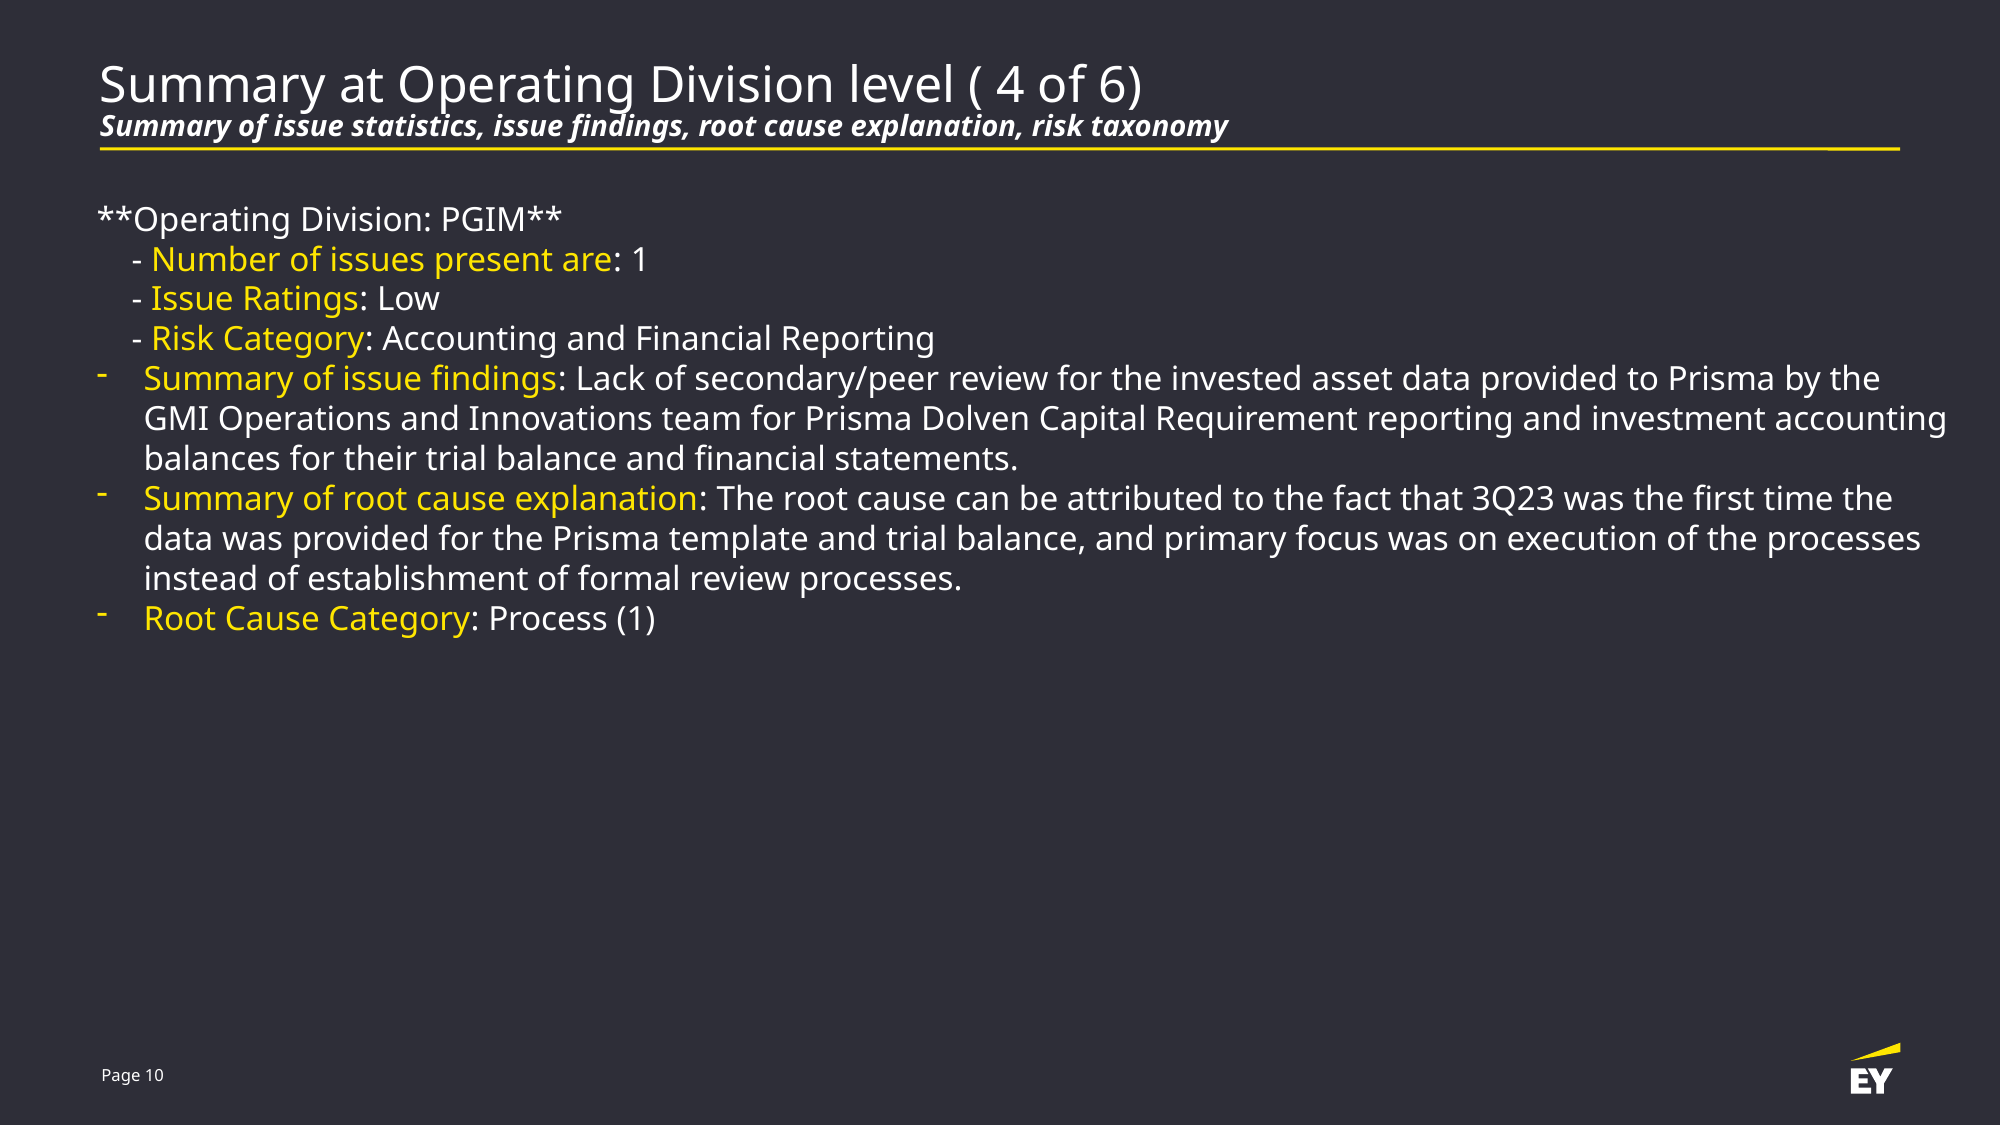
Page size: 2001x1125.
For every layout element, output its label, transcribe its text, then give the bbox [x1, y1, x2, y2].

slide_number Page 10 [101, 1061, 210, 1092]
text_box **Operating Division: PGIM** - Number of issues present are: 1 - Issue Ratings: Low - Risk Category: Accounting and Financial Reporting Summary of issue findings: Lack of secondary/peer review for the invested asset data provided to Prisma by the GMI Operations and Innovations team for Prisma Dolven Capital Requirement reporting and investment accounting balances for their trial balance and financial statements. Summary of root cause explanation: The root cause can be attributed to the fact that 3Q23 was the first time the data was provided for the Prisma template and trial balance, and primary focus was on execution of the processes instead of establishment of formal review processes. Root Cause Category: Process (1) [81, 190, 1968, 645]
title Summary at Operating Division level ( 4 of 6) Summary of issue statistics, issue findings, root cause explanation, risk taxonomy [99, 61, 1900, 146]
